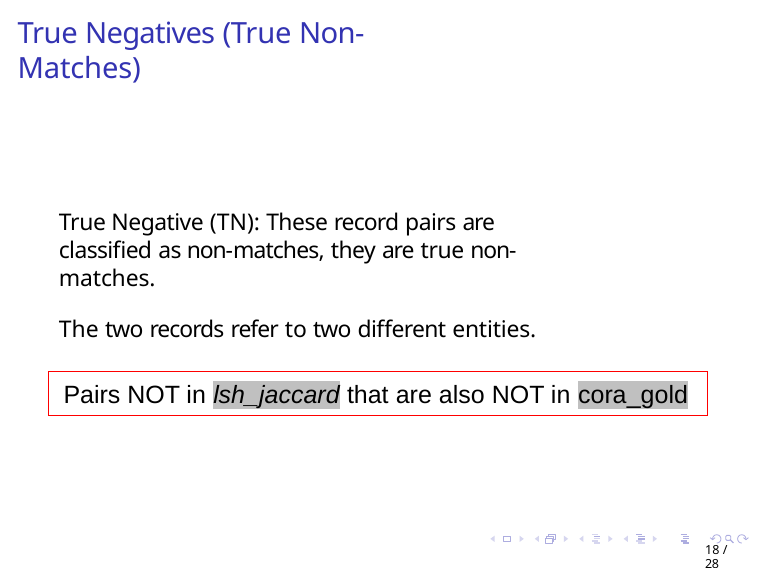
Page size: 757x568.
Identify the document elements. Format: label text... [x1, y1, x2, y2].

slide_number 18 / 28 [698, 543, 745, 568]
text_box Pairs NOT in lsh_jaccard that are also NOT in cora_gold [48, 371, 708, 416]
title True Negatives (True Non-Matches) [15, 11, 474, 110]
text_box True Negative (TN): These record pairs are classified as non-matches, they are true non-matches. The two records refer to two different entities. [56, 205, 594, 342]
